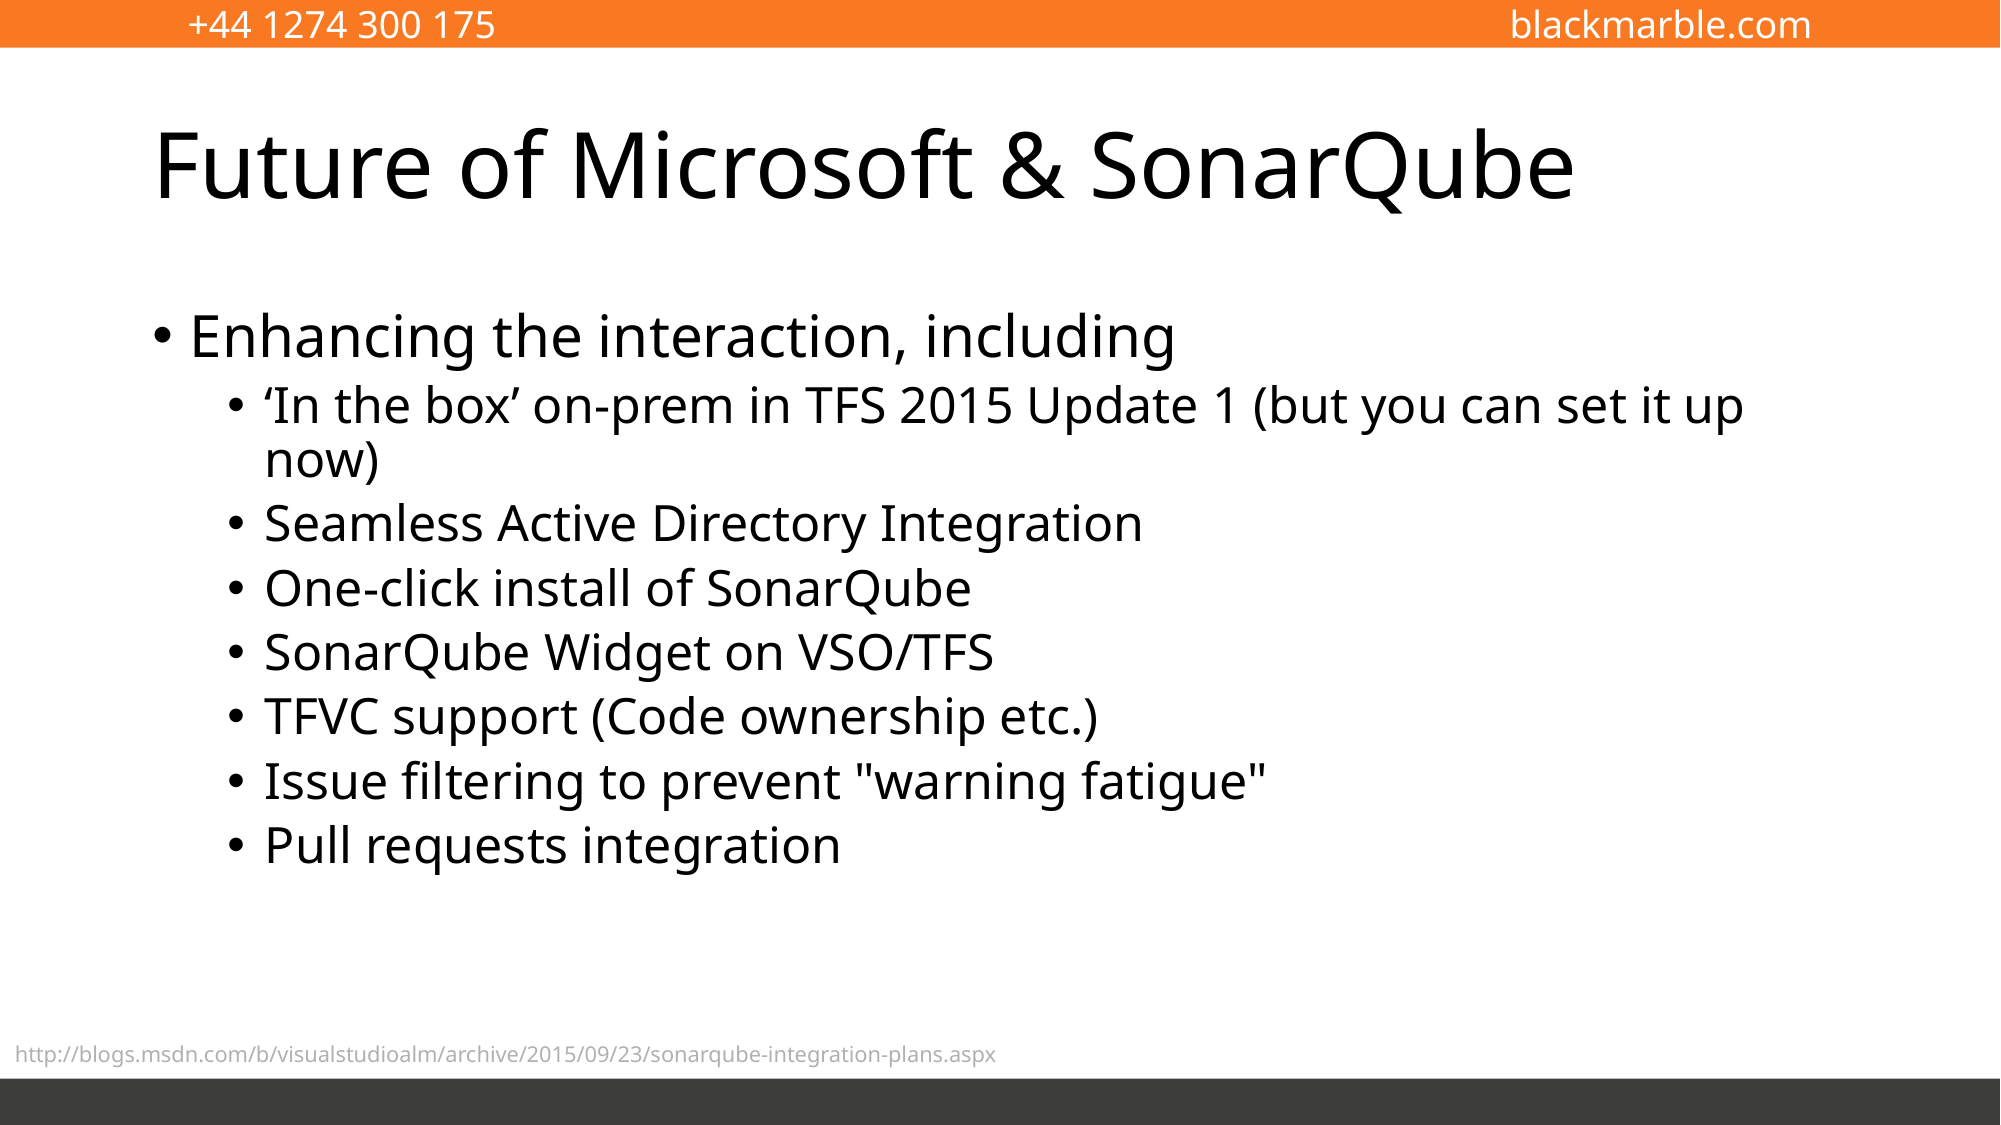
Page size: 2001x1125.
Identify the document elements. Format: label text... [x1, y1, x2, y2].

title Future of Microsoft & SonarQube [137, 59, 1863, 278]
text_box http://blogs.msdn.com/b/visualstudioalm/archive/2015/09/23/sonarqube-integration-plans.aspx [0, 1032, 1741, 1074]
list Enhancing the interaction, including ‘In the box’ on-prem in TFS 2015 Update 1 (but you can set it up now) Seamless Active Directory Integration One-click install of SonarQube SonarQube Widget on VSO/TFS TFVC support (Code ownership etc.) Issue filtering to prevent "warning fatigue" Pull requests integration [137, 299, 1863, 1014]
